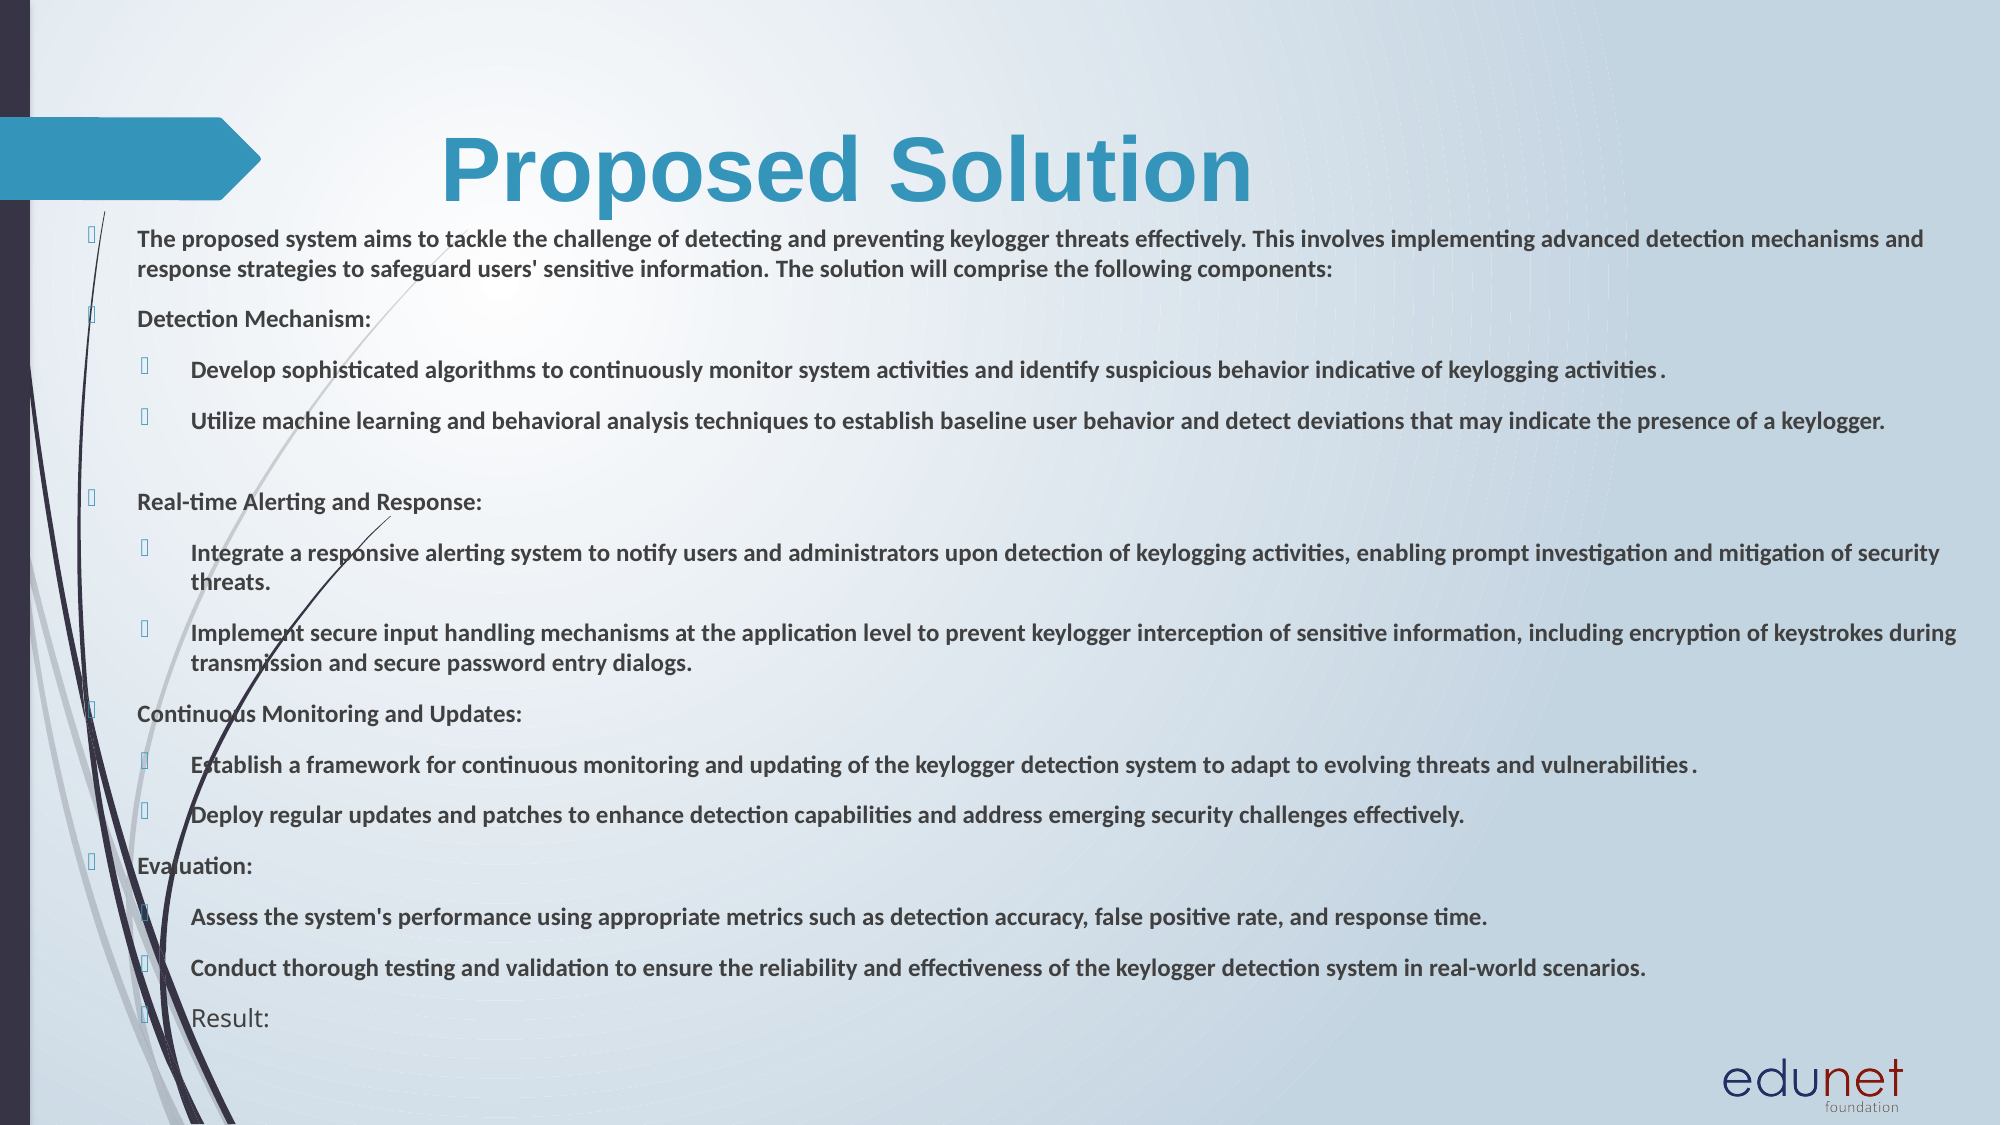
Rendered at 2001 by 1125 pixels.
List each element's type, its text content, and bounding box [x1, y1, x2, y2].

picture [1719, 1091, 1905, 1116]
list The proposed system aims to tackle the challenge of detecting and preventing keylogger threats effectively. This involves implementing advanced detection mechanisms and response strategies to safeguard users' sensitive information. The solution will comprise the following components: Detection Mechanism: Develop sophisticated algorithms to continuously monitor system activities and identify suspicious behavior indicative of keylogging activities. Utilize machine learning and behavioral analysis techniques to establish baseline user behavior and detect deviations that may indicate the presence of a keylogger. Real-time Alerting and Response: Integrate a responsive alerting system to notify users and administrators upon detection of keylogging activities, enabling prompt investigation and mitigation of security threats. Implement secure input handling mechanisms at the application level to prevent keylogger interception of sensitive information, including encryption of keystrokes during transmission and secure password entry dialogs. Continuous Monitoring and Updates: Establish a framework for continuous monitoring and updating of the keylogger detection system to adapt to evolving threats and vulnerabilities. Deploy regular updates and patches to enhance detection capabilities and address emerging security challenges effectively. Evaluation: Assess the system's performance using appropriate metrics such as detection accuracy, false positive rate, and response time. Conduct thorough testing and validation to ensure the reliability and effectiveness of the keylogger detection system in real-world scenarios. Result: [72, 178, 1978, 1091]
title Proposed Solution [425, 102, 1888, 178]
